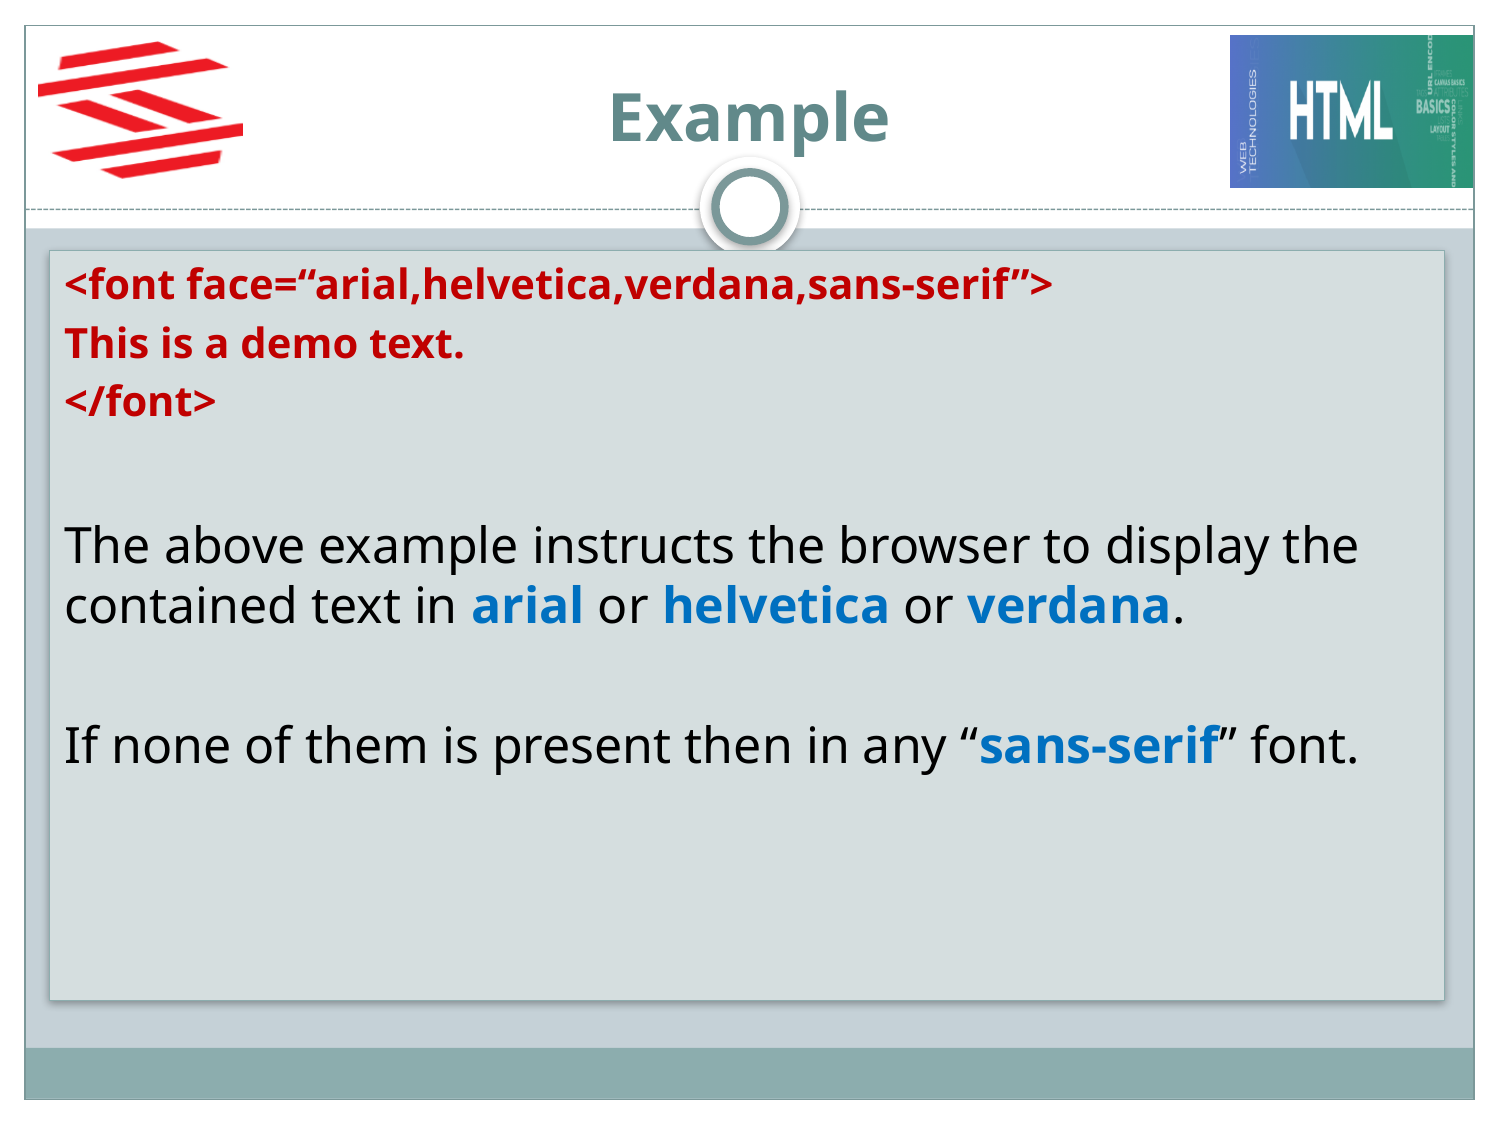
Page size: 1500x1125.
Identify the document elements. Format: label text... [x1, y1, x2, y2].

title Example [237, 37, 1225, 162]
picture [37, 40, 243, 185]
list <font face=“arial,helvetica,verdana,sans-serif”> This is a demo text. </font> The above example instructs the browser to display the contained text in arial or helvetica or verdana. If none of them is present then in any “sans-serif” font. [49, 250, 1445, 1001]
picture [1230, 34, 1473, 188]
